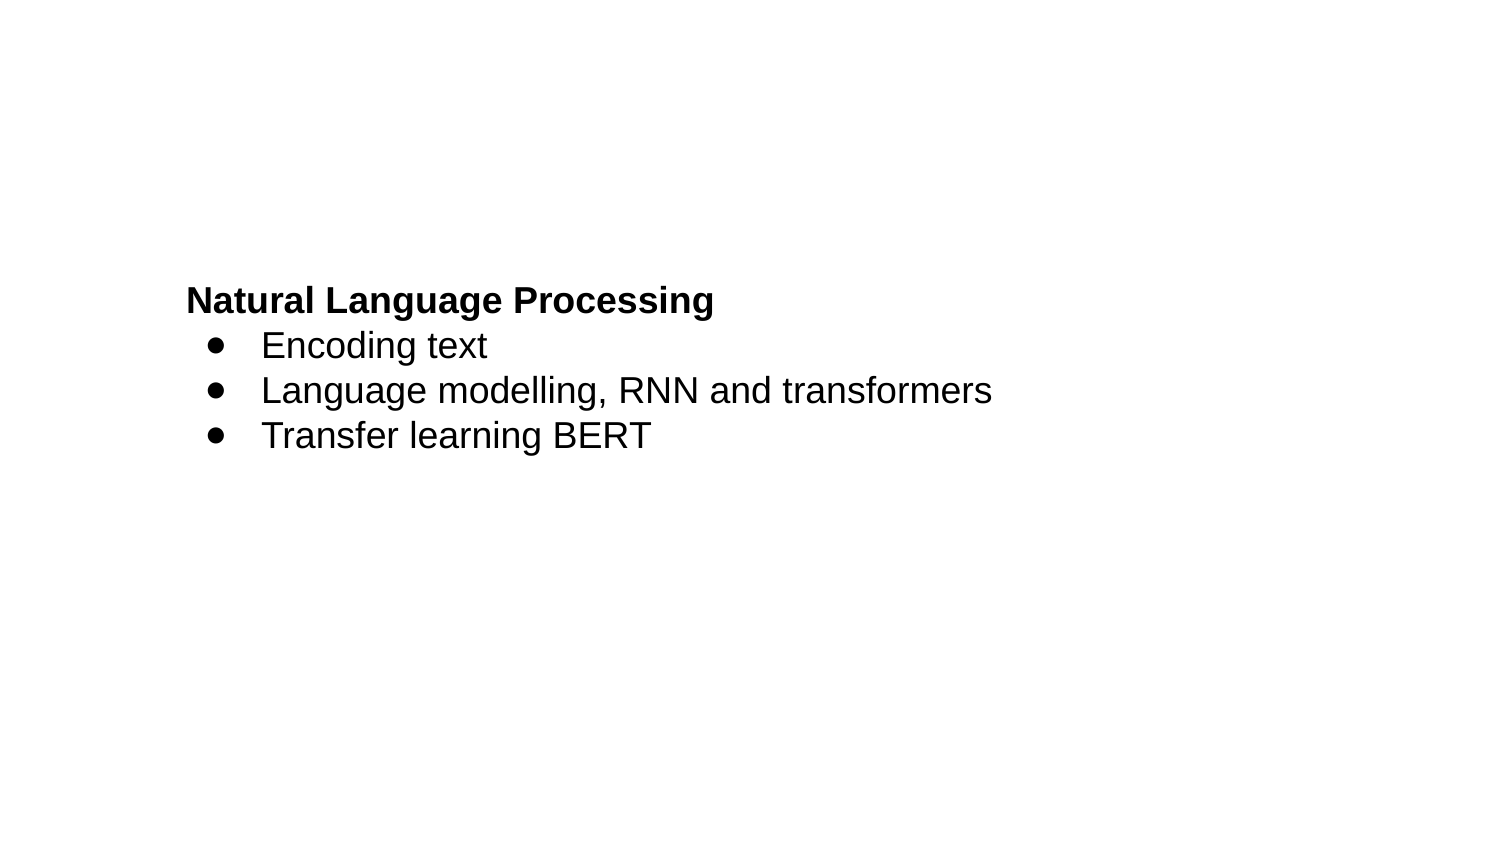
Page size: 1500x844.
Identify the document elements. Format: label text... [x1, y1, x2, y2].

text_box Natural Language Processing Encoding text Language modelling, RNN and transformers Transfer learning BERT [170, 260, 1329, 471]
